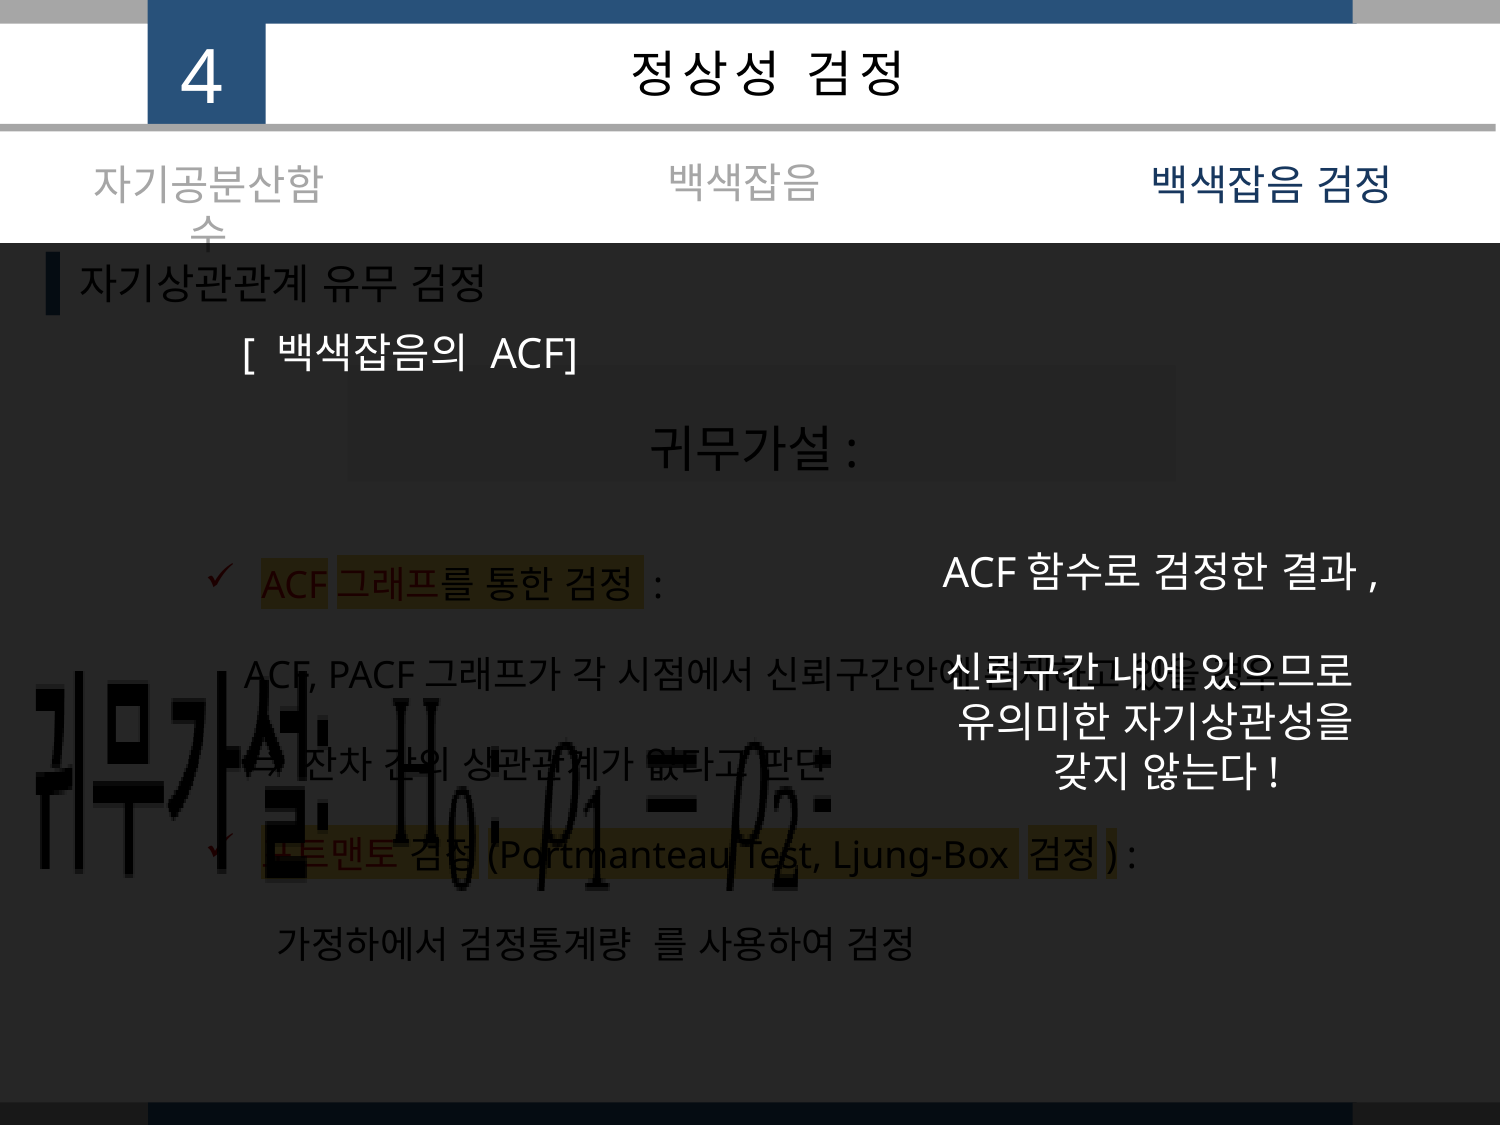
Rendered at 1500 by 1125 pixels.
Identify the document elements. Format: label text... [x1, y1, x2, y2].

text_box [ 백색잡음의 ACF] [187, 319, 632, 385]
text_box [145, 0, 268, 122]
text_box [0, 243, 1500, 1125]
text_box 자기공분산함수 [61, 150, 357, 243]
text_box 백색잡음 검정 [1124, 151, 1420, 216]
text_box [0, 122, 1498, 133]
text_box ACF함수로 검정한 결과, 신뢰구간 내에 있으므로 유의미한 자기상관성을 갖지 않는다! [836, 538, 1479, 804]
text_box 정상성 검정 [454, 34, 1081, 110]
text_box 4 [136, 21, 267, 127]
text_box 백색잡음 [596, 149, 892, 214]
picture [35, 416, 832, 965]
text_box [45, 250, 500, 317]
